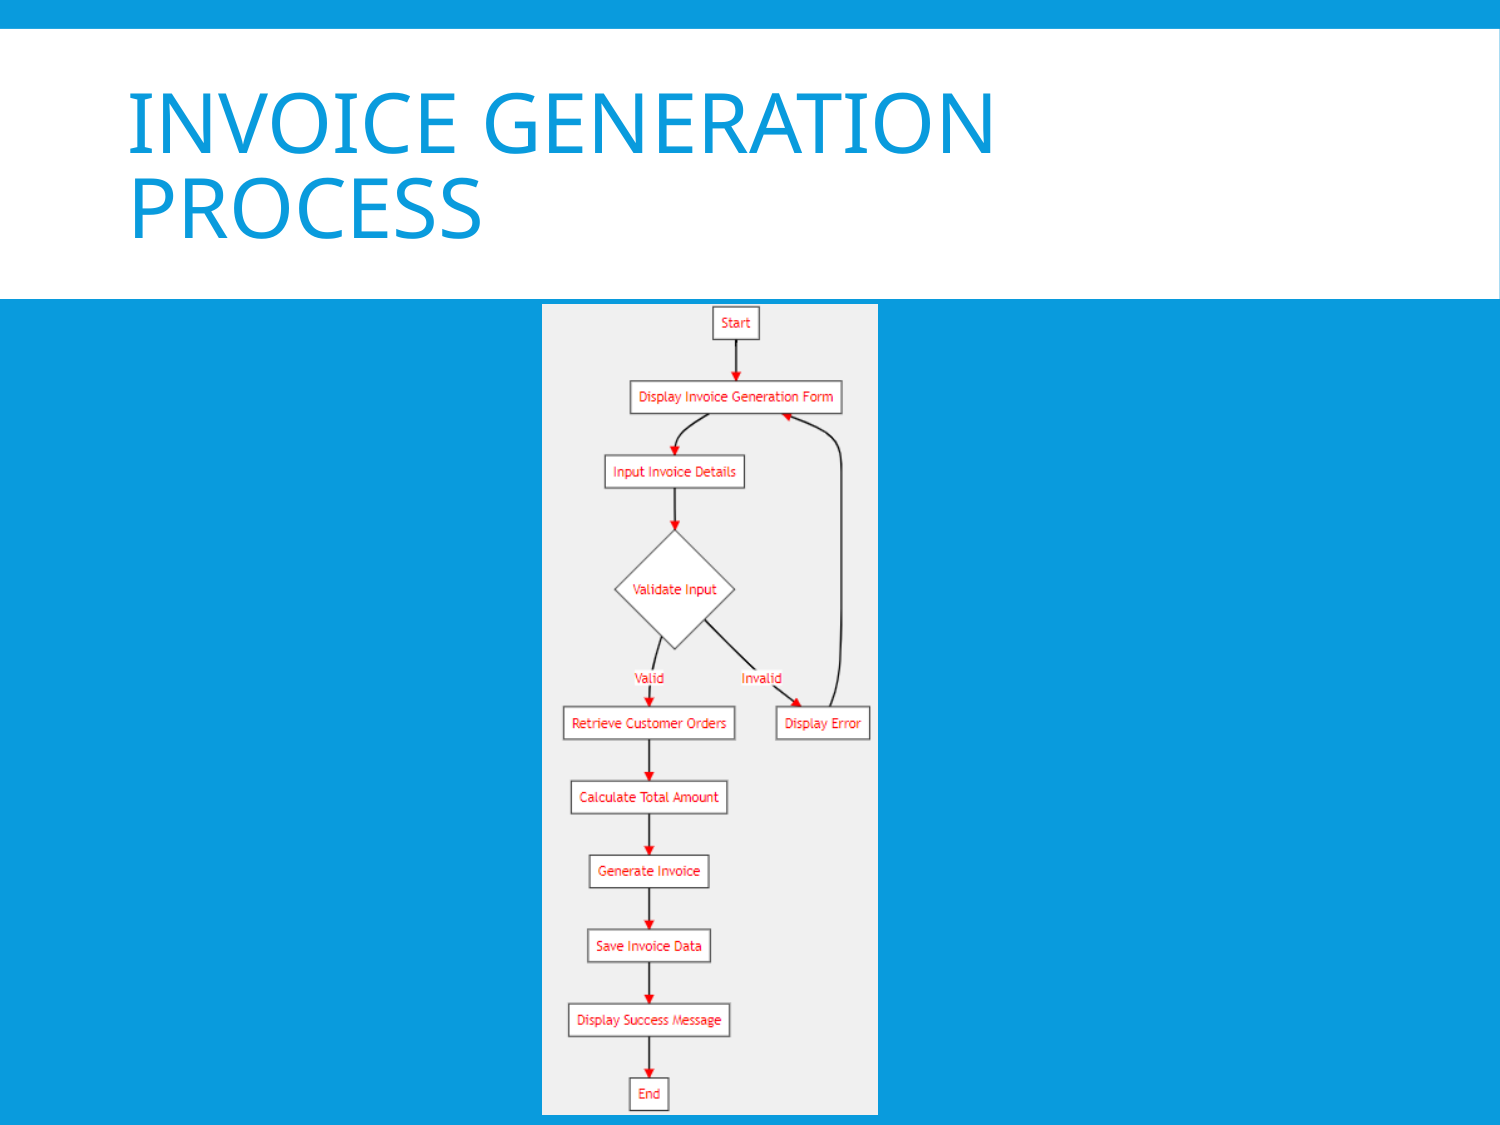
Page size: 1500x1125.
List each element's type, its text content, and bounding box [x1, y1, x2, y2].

title INVOICE GENERATION PROCESS [112, 46, 1388, 295]
picture [543, 305, 877, 1114]
